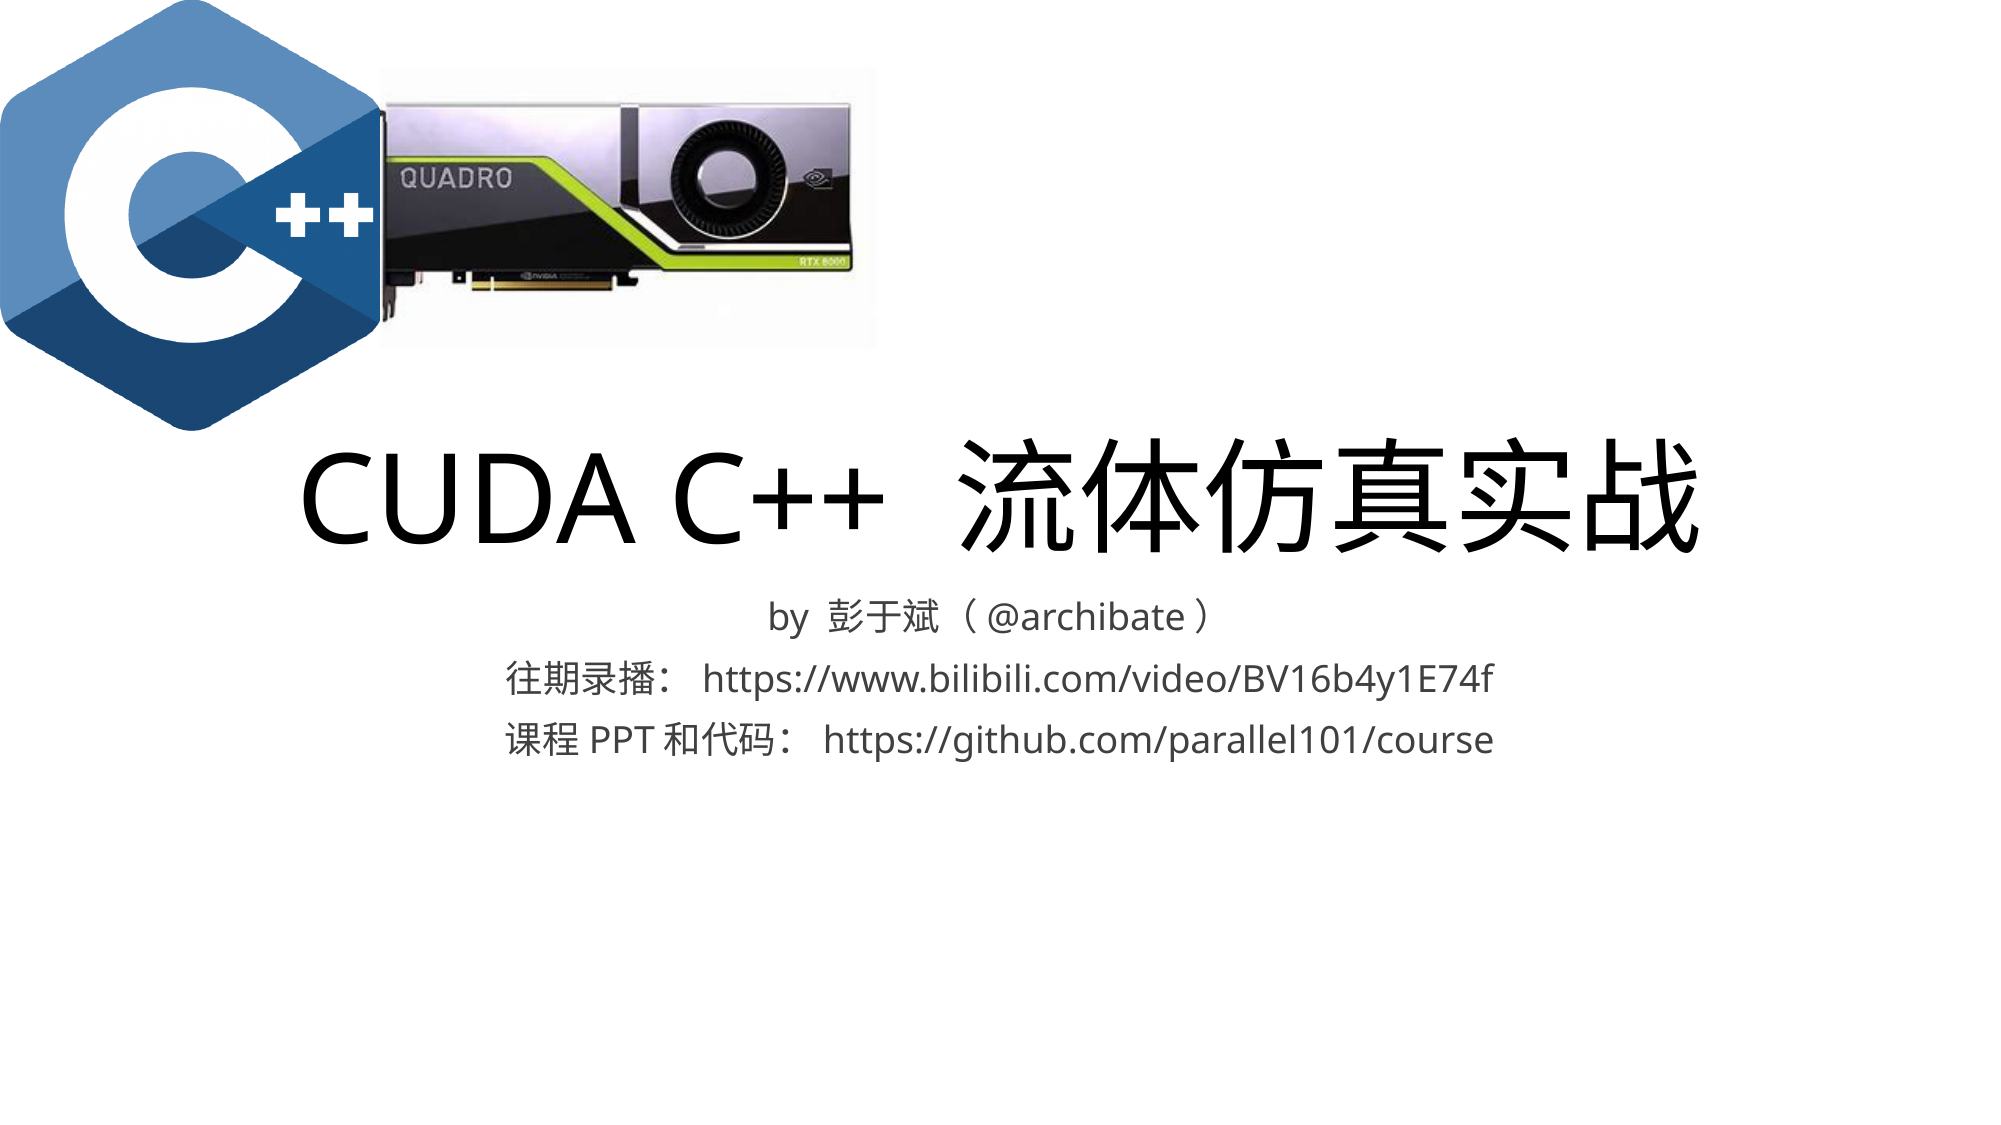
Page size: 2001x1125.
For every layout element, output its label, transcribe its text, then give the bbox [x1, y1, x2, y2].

picture [0, 0, 878, 431]
subtitle by 彭于斌（@archibate） 往期录播：https://www.bilibili.com/video/BV16b4y1E74f 课程PPT和代码：https://github.com/parallel101/course [249, 590, 1750, 863]
title CUDA C++ 流体仿真实战 [249, 217, 1750, 576]
